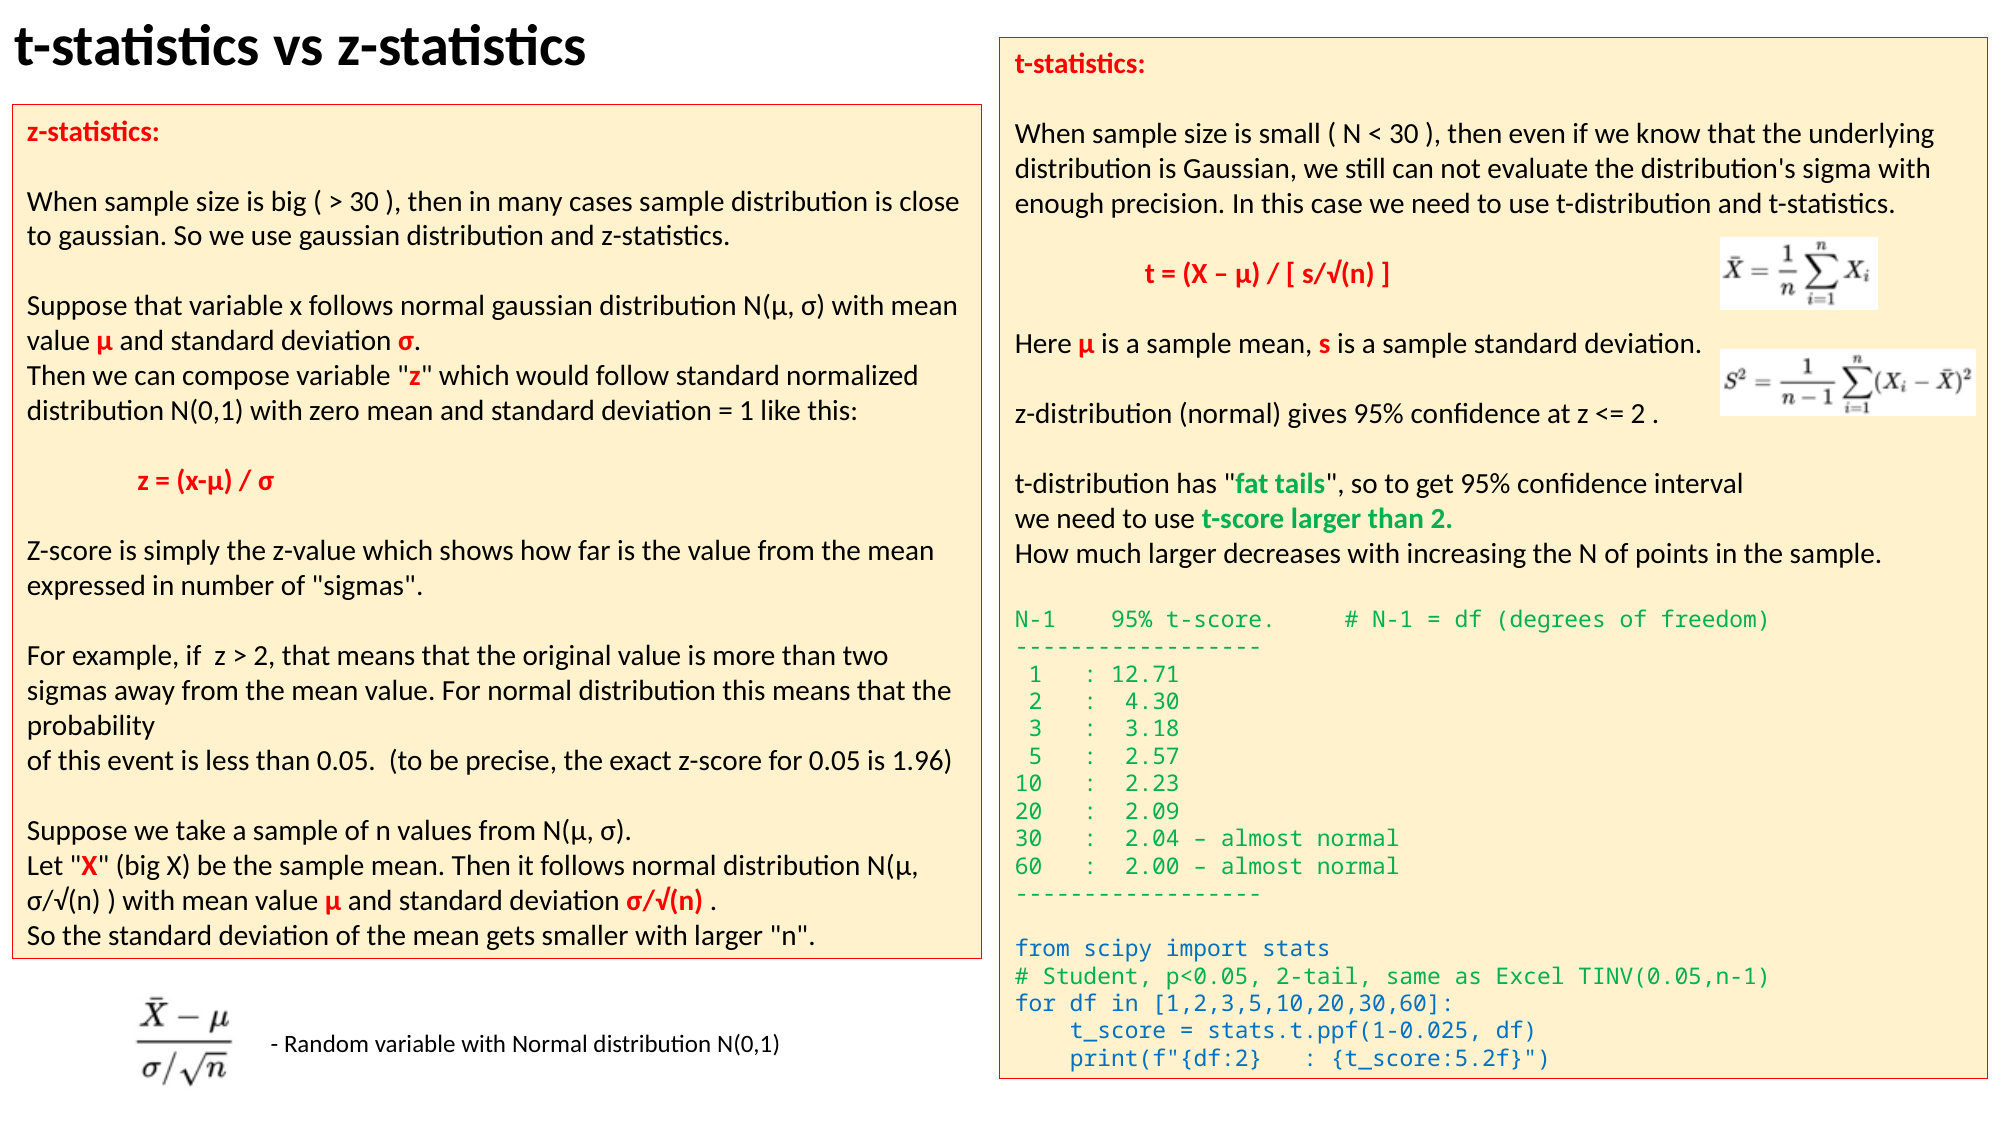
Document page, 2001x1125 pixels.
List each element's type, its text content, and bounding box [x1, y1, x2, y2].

text_box t-statistics vs z-statistics [0, 0, 744, 85]
text_box t-statistics: When sample size is small ( N < 30 ), then even if we know that the underlying distribution is Gaussian, we still can not evaluate the distribution's sigma with enough precision. In this case we need to use t-distribution and t-statistics. t = (X – μ) / [ s/√(n) ] Here μ is a sample mean, s is a sample standard deviation. z-distribution (normal) gives 95% confidence at z <= 2 . t-distribution has "fat tails", so to get 95% confidence interval we need to use t-score larger than 2. How much larger decreases with increasing the N of points in the sample. N-1 95% t-score. # N-1 = df (degrees of freedom) ------------------ 1 : 12.71 2 : 4.30 3 : 3.18 5 : 2.57 10 : 2.23 20 : 2.09 30 : 2.04 – almost normal 60 : 2.00 – almost normal ------------------ from scipy import stats # Student, p<0.05, 2-tail, same as Excel TINV(0.05,n-1) for df in [1,2,3,5,10,20,30,60]: t_score = stats.t.ppf(1-0.025, df) print(f"{df:2} : {t_score:5.2f}") [999, 37, 1988, 1079]
text_box - Random variable with Normal distribution N(0,1) [249, 1020, 882, 1066]
text_box z-statistics: When sample size is big ( > 30 ), then in many cases sample distribution is close to gaussian. So we use gaussian distribution and z-statistics. Suppose that variable x follows normal gaussian distribution N(μ, σ) with mean value μ and standard deviation σ. Then we can compose variable "z" which would follow standard normalized distribution N(0,1) with zero mean and standard deviation = 1 like this: z = (x-μ) / σ Z-score is simply the z-value which shows how far is the value from the mean expressed in number of "sigmas". For example, if z > 2, that means that the original value is more than two sigmas away from the mean value. For normal distribution this means that the probability of this event is less than 0.05. (to be precise, the exact z-score for 0.05 is 1.96) Suppose we take a sample of n values from N(μ, σ). Let "X" (big X) be the sample mean. Then it follows normal distribution N(μ, σ/√(n) ) with mean value μ and standard deviation σ/√(n) . So the standard deviation of the mean gets smaller with larger "n". [12, 104, 982, 959]
picture [1720, 237, 1878, 311]
picture [1720, 349, 1976, 416]
picture [128, 992, 245, 1094]
